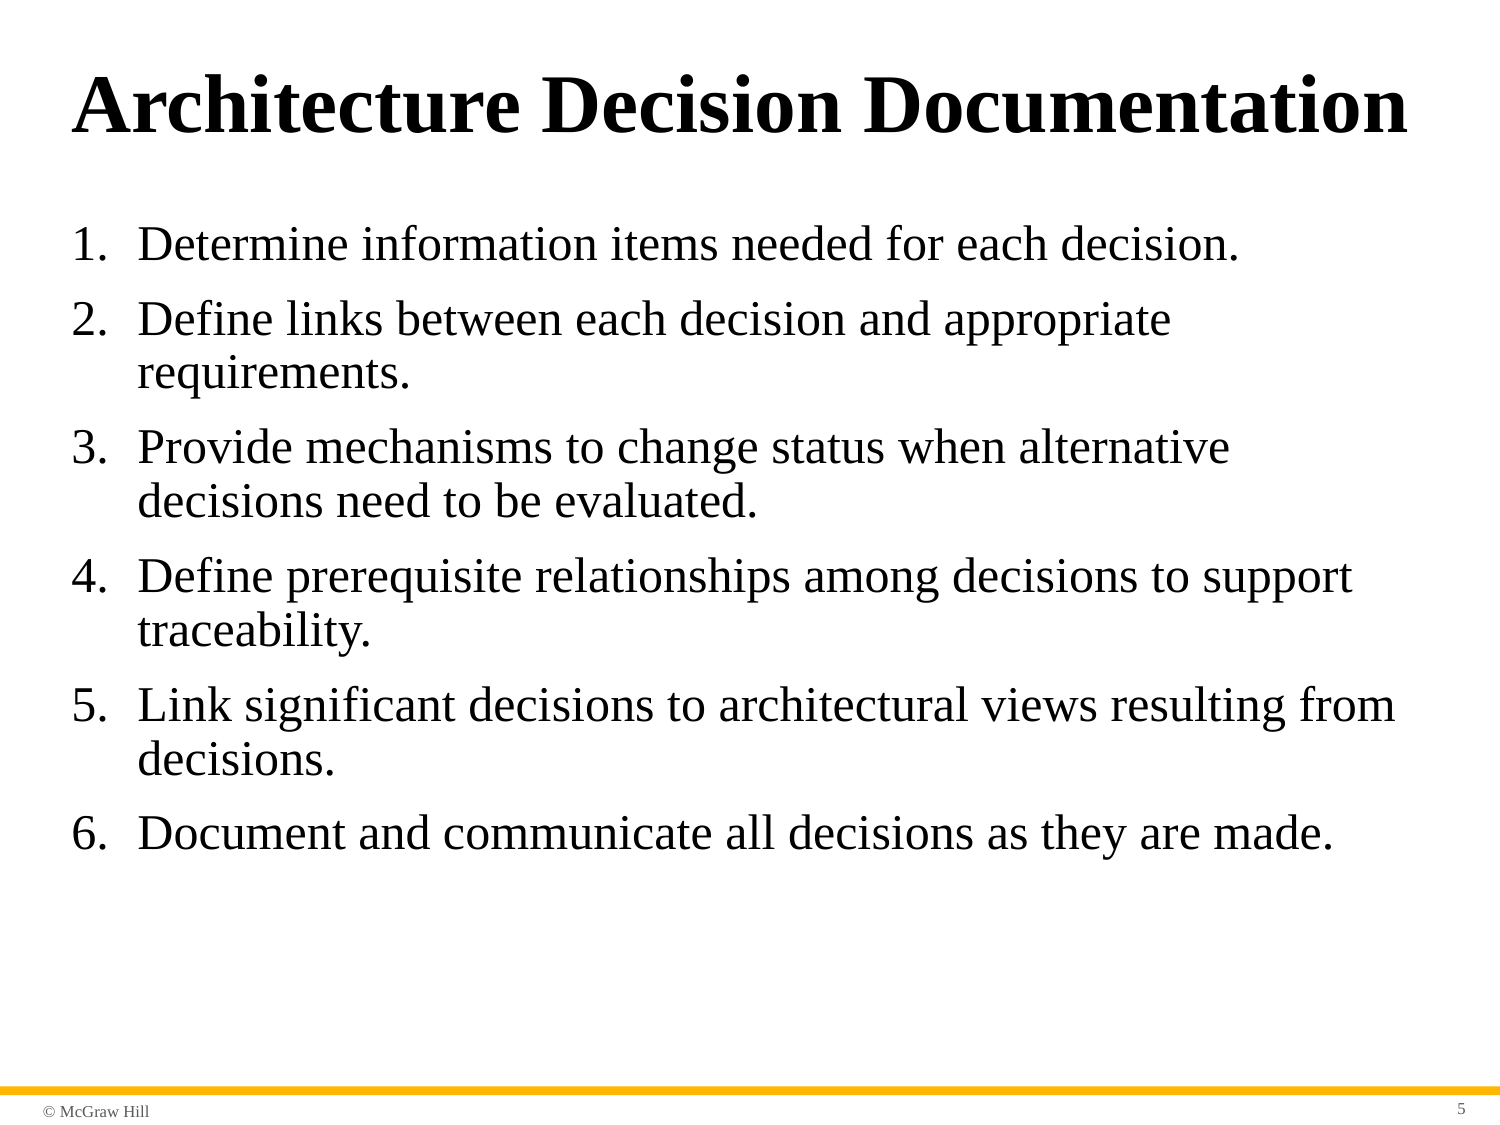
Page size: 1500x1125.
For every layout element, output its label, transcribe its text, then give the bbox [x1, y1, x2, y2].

list Determine information items needed for each decision. Define links between each decision and appropriate requirements. Provide mechanisms to change status when alternative decisions need to be evaluated. Define prerequisite relationships among decisions to support traceability. Link significant decisions to architectural views resulting from decisions. Document and communicate all decisions as they are made. [56, 209, 1444, 1025]
title Architecture Decision Documentation [56, 50, 1444, 162]
slide_number 5 [1415, 1094, 1474, 1122]
